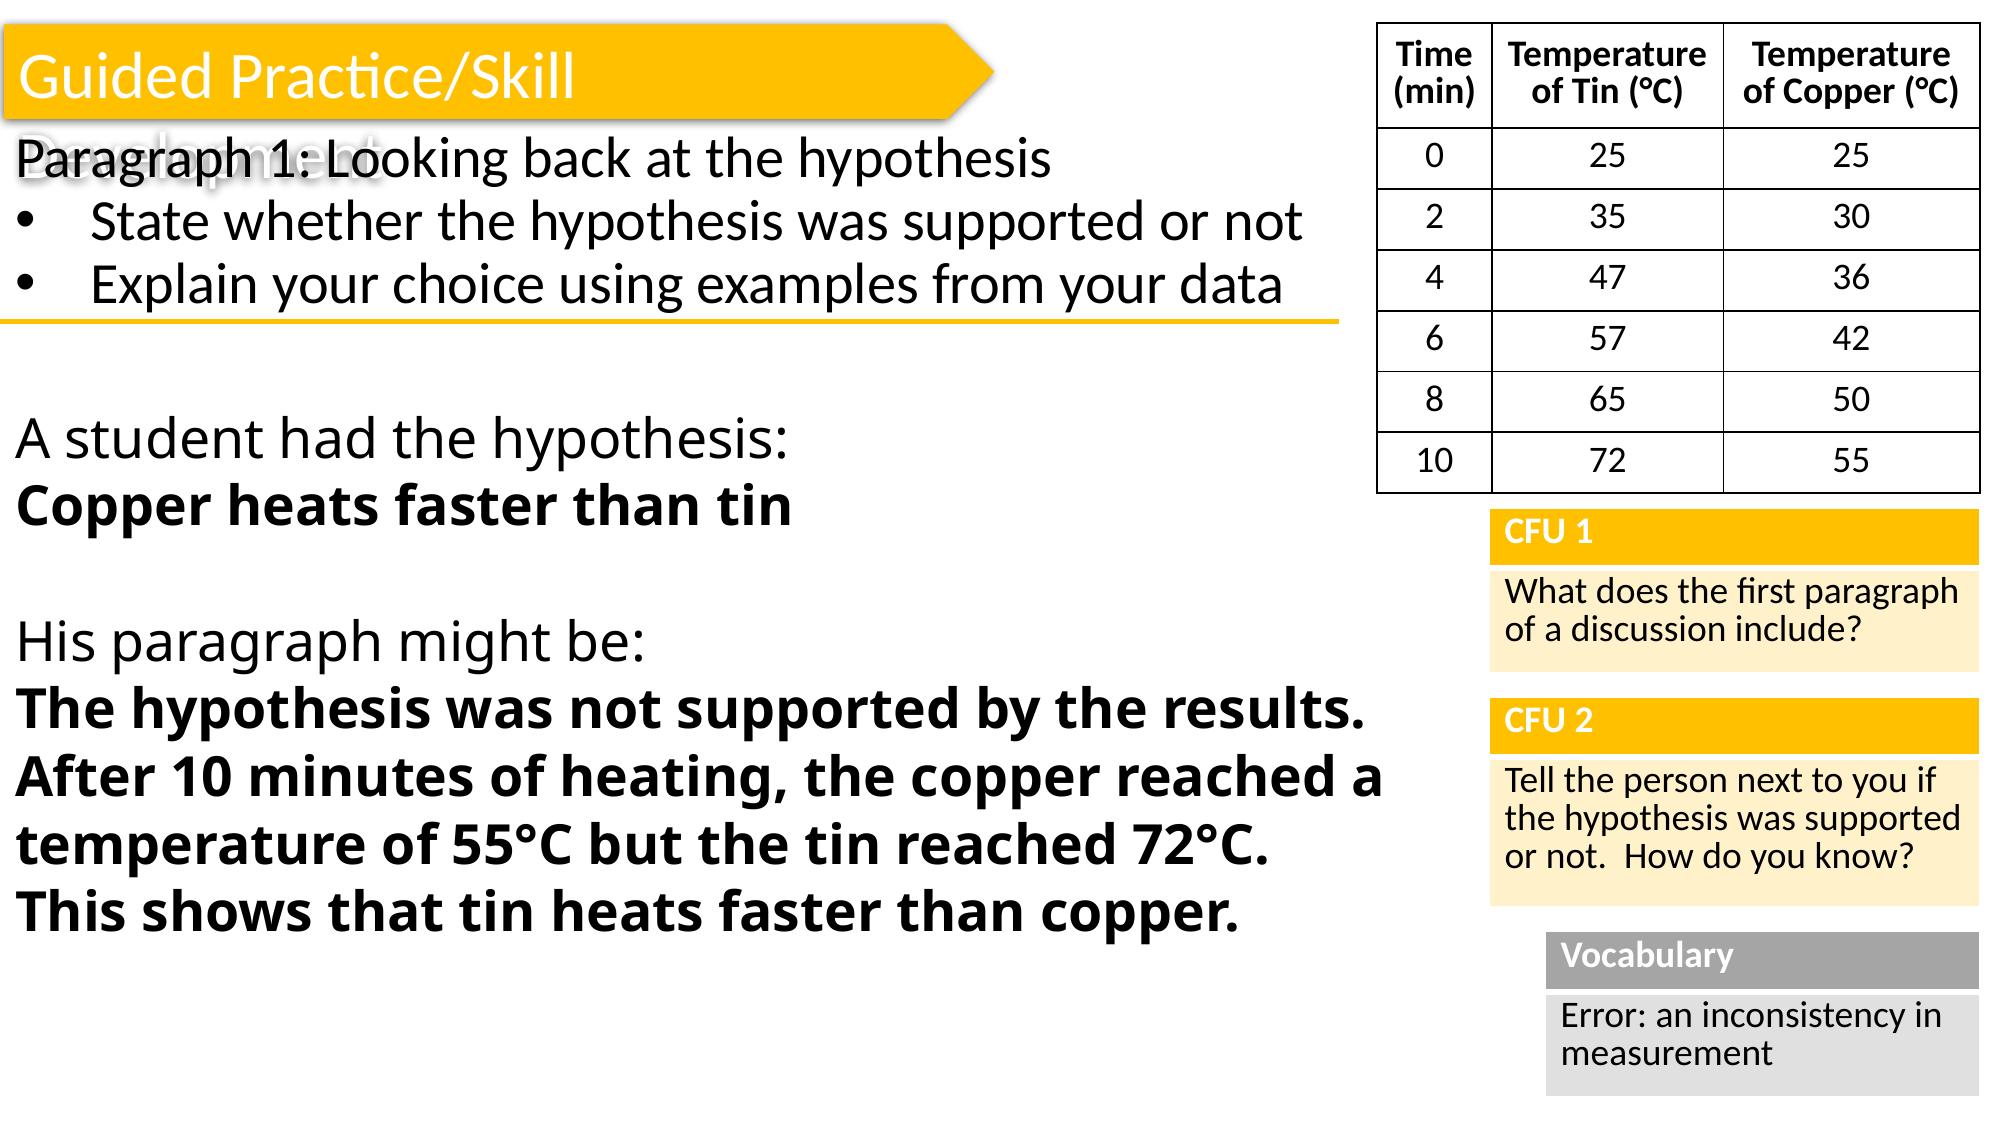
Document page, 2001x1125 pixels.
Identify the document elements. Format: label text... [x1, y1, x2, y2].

table_header CFU 2 [1490, 698, 1979, 754]
table_cell 42 [1724, 312, 1979, 371]
table_cell 30 [1724, 190, 1979, 249]
table_cell 36 [1724, 251, 1979, 310]
text_box A student had the hypothesis: Copper heats faster than tin His paragraph might be: The hypothesis was not supported by the results. After 10 minutes of heating, the copper reached a temperature of 55°C but the tin reached 72°C. This shows that tin heats faster than copper. [0, 321, 1416, 1001]
table_cell What does the first paragraph of a discussion include? [1490, 571, 1979, 672]
table_cell 25 [1493, 129, 1723, 188]
table_cell 25 [1724, 129, 1979, 188]
table_cell 50 [1724, 372, 1979, 431]
table_header Time (min) [1378, 24, 1491, 127]
table_cell Error: an inconsistency in measurement [1546, 995, 1979, 1096]
table_cell 4 [1378, 251, 1491, 310]
table_header Temperature of Copper (°C) [1724, 24, 1979, 127]
table_cell 8 [1378, 372, 1491, 431]
table_cell 35 [1493, 190, 1723, 249]
table_cell 6 [1378, 312, 1491, 371]
table_cell 0 [1378, 129, 1491, 188]
table_header Temperature of Tin (°C) [1493, 24, 1723, 127]
table_header Vocabulary [1546, 932, 1979, 989]
table_cell 55 [1724, 433, 1979, 492]
text_box Guided Practice/Skill Development [3, 24, 995, 119]
text_box Paragraph 1: Looking back at the hypothesis State whether the hypothesis was supported or not Explain your choice using examples from your data [0, 120, 1376, 321]
table_cell Tell the person next to you if the hypothesis was supported or not. How do you know? [1490, 760, 1979, 906]
table_cell 65 [1493, 372, 1723, 431]
table_cell 10 [1378, 433, 1491, 492]
table_header CFU 1 [1490, 509, 1979, 565]
table_cell 47 [1493, 251, 1723, 310]
table_cell 2 [1378, 190, 1491, 249]
table_cell 57 [1493, 312, 1723, 371]
table_cell 72 [1493, 433, 1723, 492]
